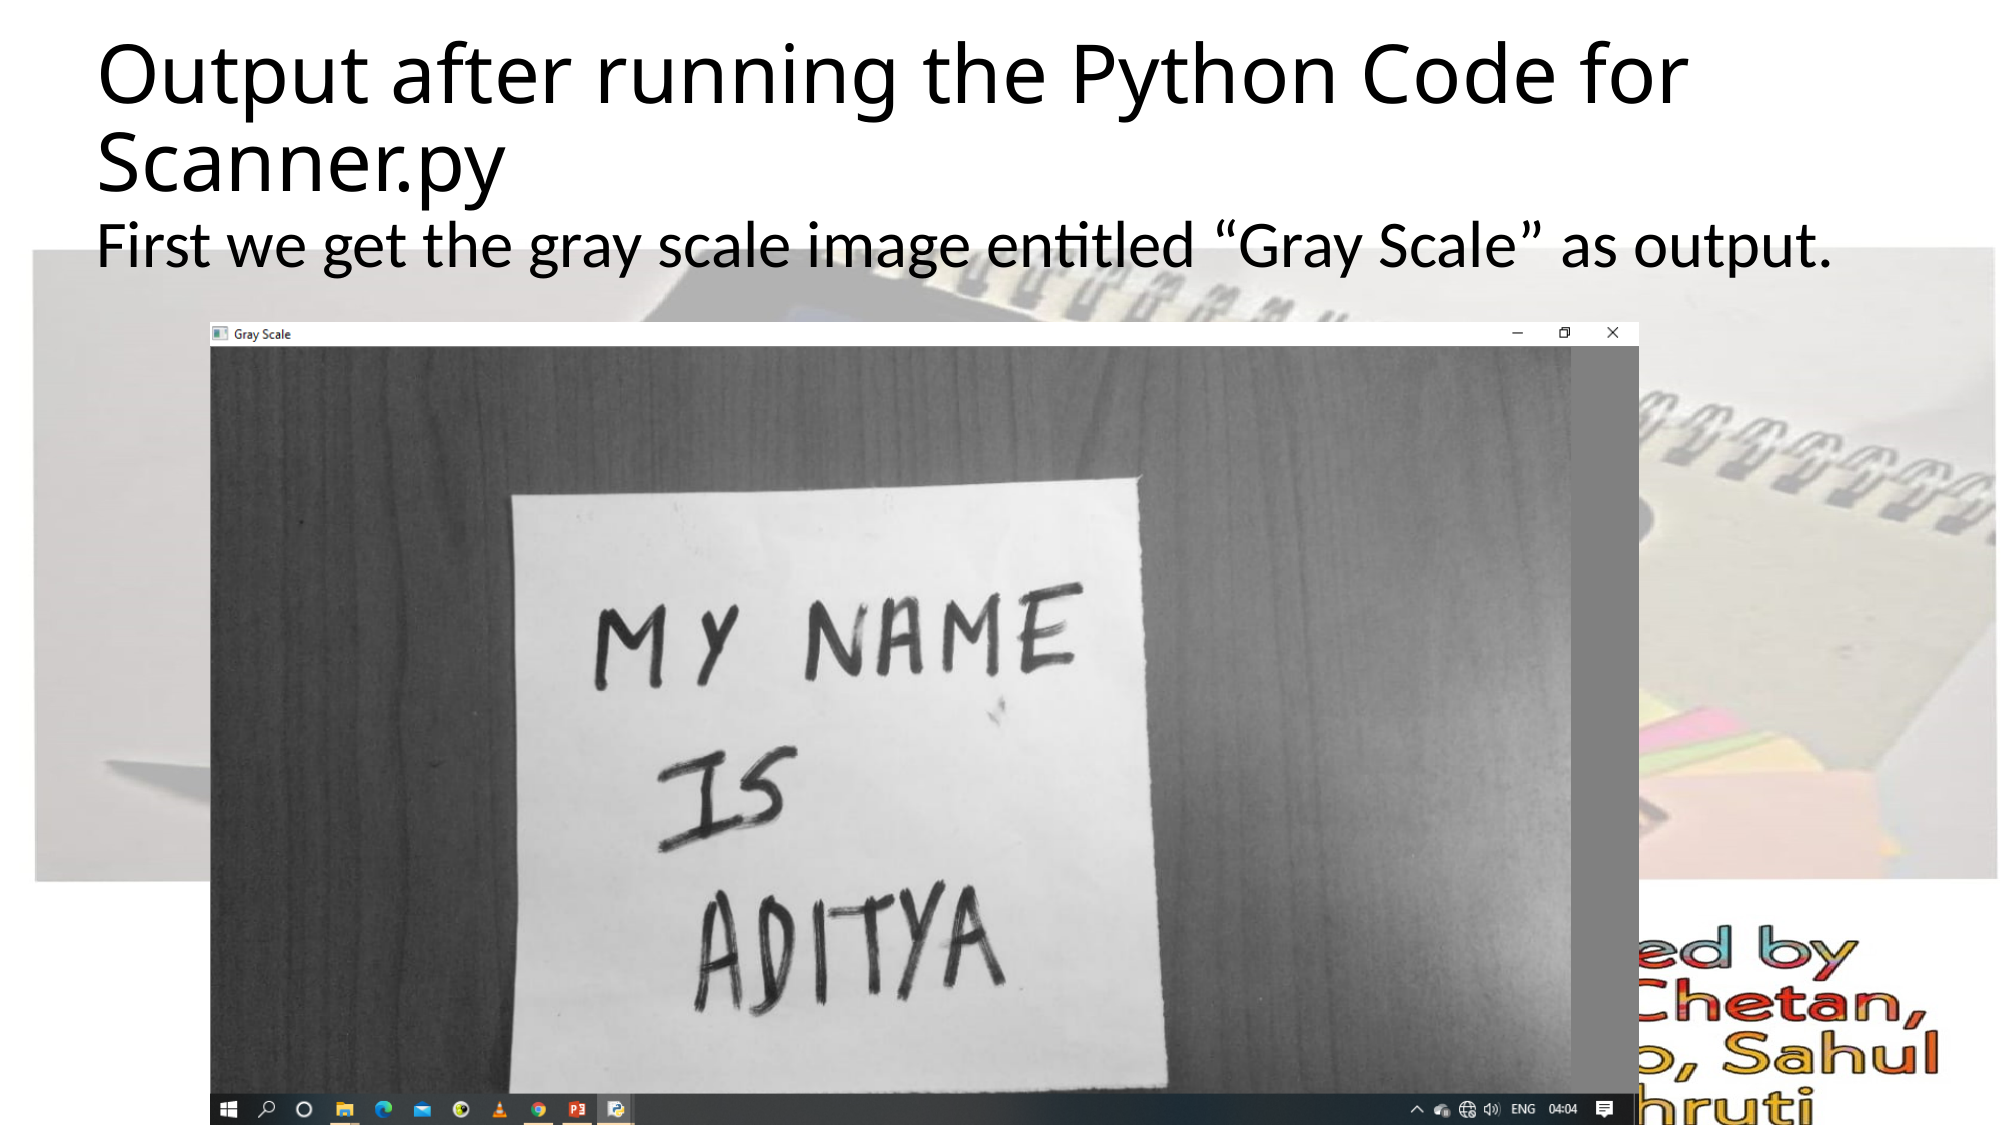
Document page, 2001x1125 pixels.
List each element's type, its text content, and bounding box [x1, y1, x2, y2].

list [210, 322, 1639, 1125]
title Output after running the Python Code for Scanner.py First we get the gray scale image entitled “Gray Scale” as output. [81, 0, 1863, 315]
picture [0, 0, 2001, 1125]
